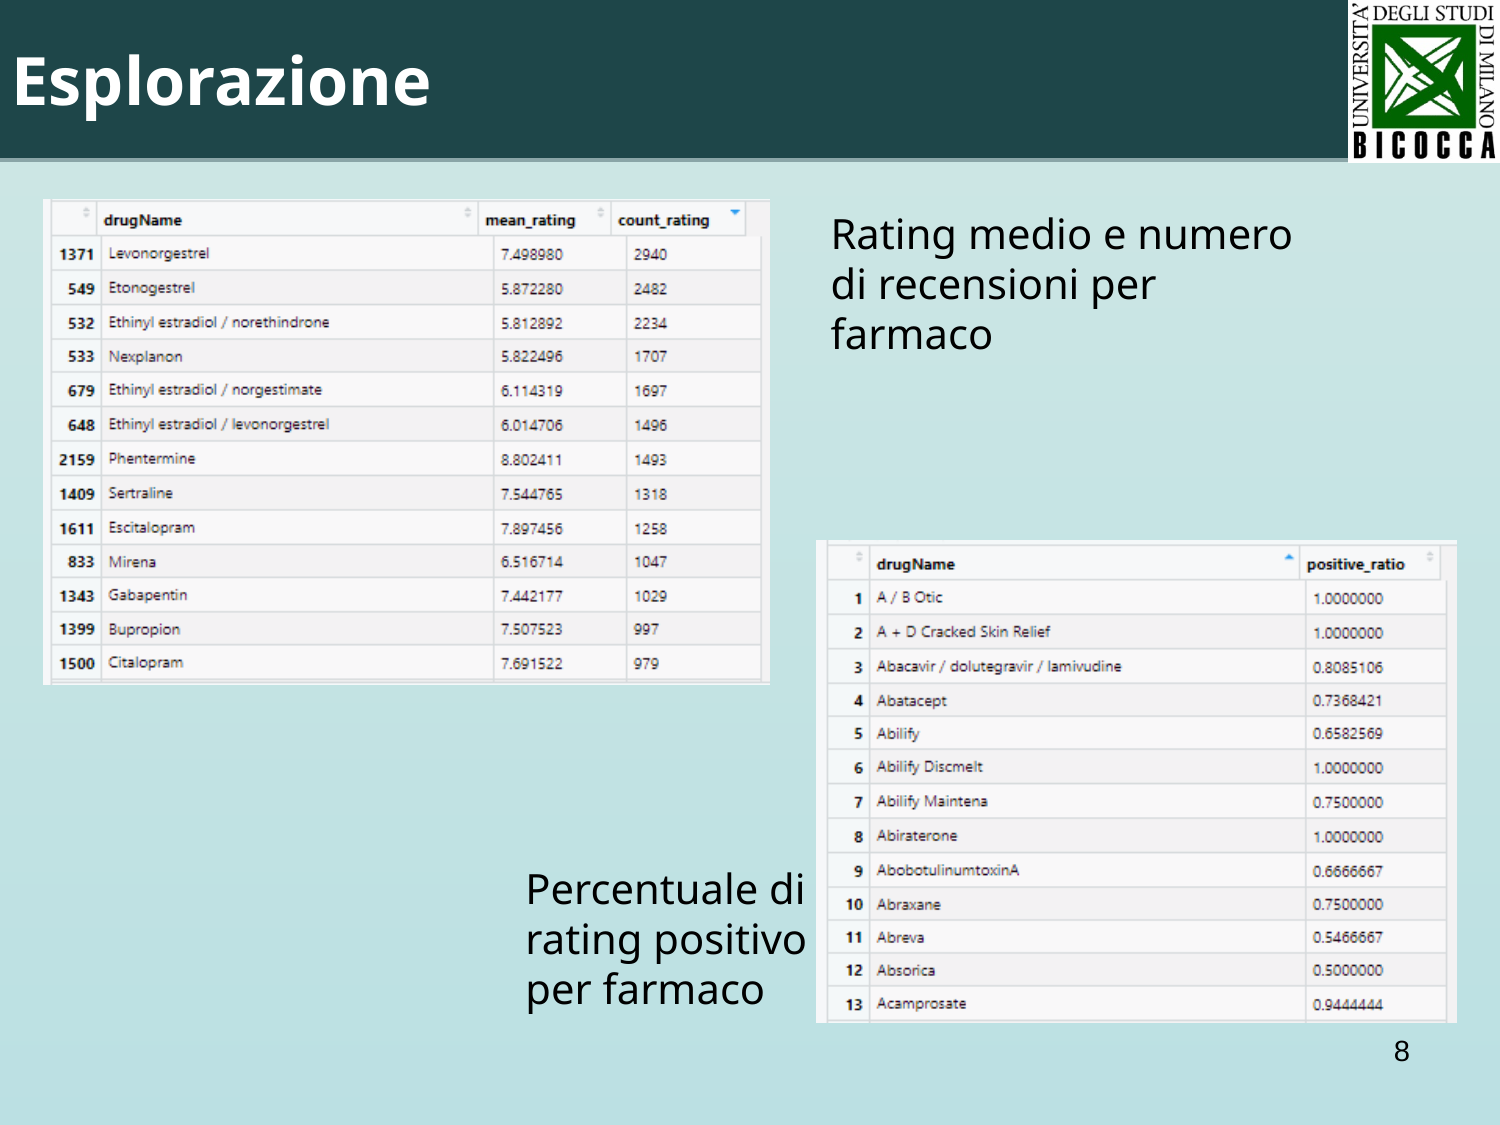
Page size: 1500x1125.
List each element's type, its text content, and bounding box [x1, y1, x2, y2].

text_box Percentuale di rating positivo per farmaco [510, 855, 810, 1021]
text_box Rating medio e numero di recensioni per farmaco [815, 200, 1318, 365]
picture [815, 540, 1457, 1023]
picture [1348, 0, 1500, 163]
text_box Esplorazione [0, 0, 1346, 162]
slide_number 8 [1074, 1032, 1426, 1103]
picture [42, 199, 771, 685]
